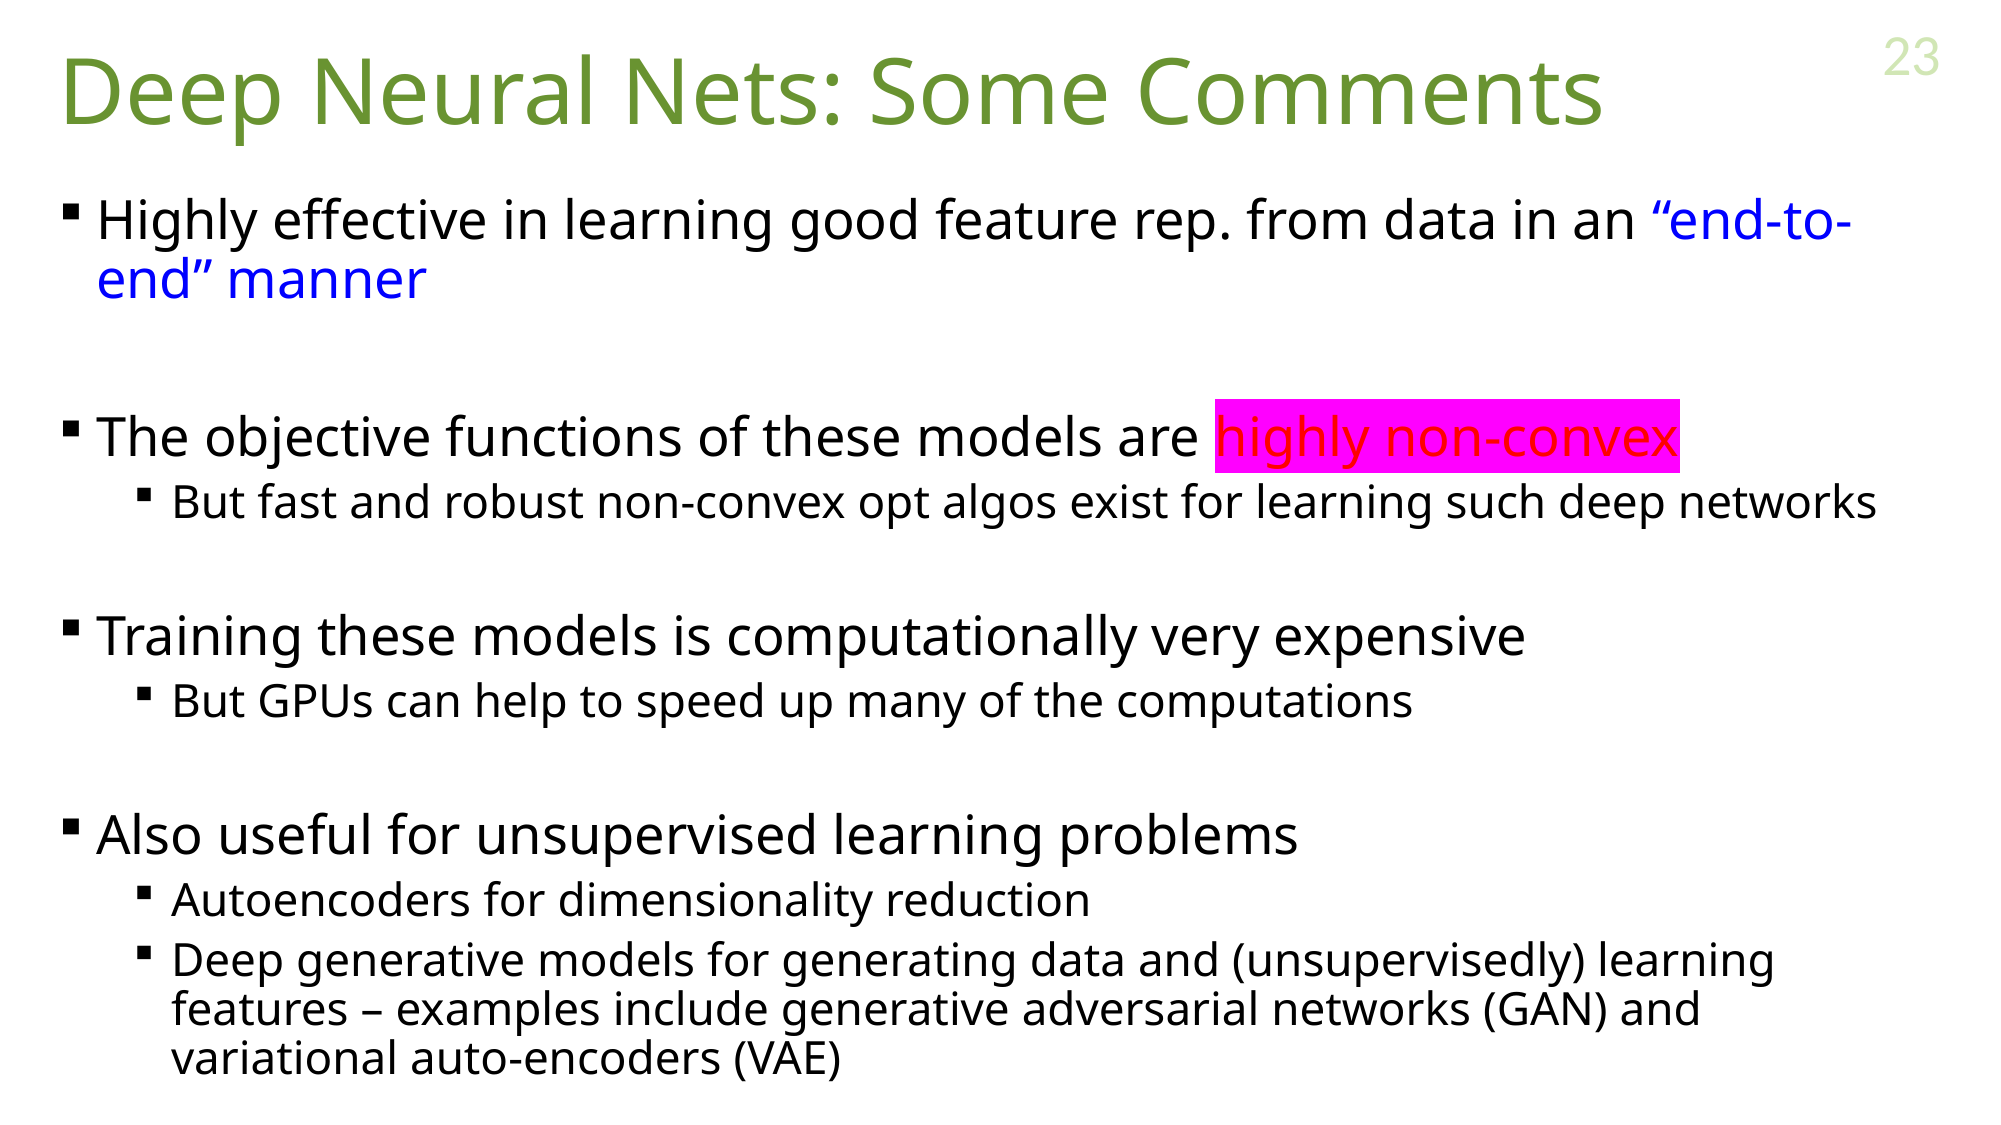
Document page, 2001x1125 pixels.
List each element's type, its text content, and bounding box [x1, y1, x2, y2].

title Deep Neural Nets: Some Comments [43, 27, 1970, 163]
text_box 23 [1857, 22, 1957, 83]
list Highly effective in learning good feature rep. from data in an “end-to-end” manner The objective functions of these models are highly non-convex But fast and robust non-convex opt algos exist for learning such deep networks Training these models is computationally very expensive But GPUs can help to speed up many of the computations Also useful for unsupervised learning problems Autoencoders for dimensionality reduction Deep generative models for generating data and (unsupervisedly) learning features – examples include generative adversarial networks (GAN) and variational auto-encoders (VAE) [43, 185, 1957, 1098]
